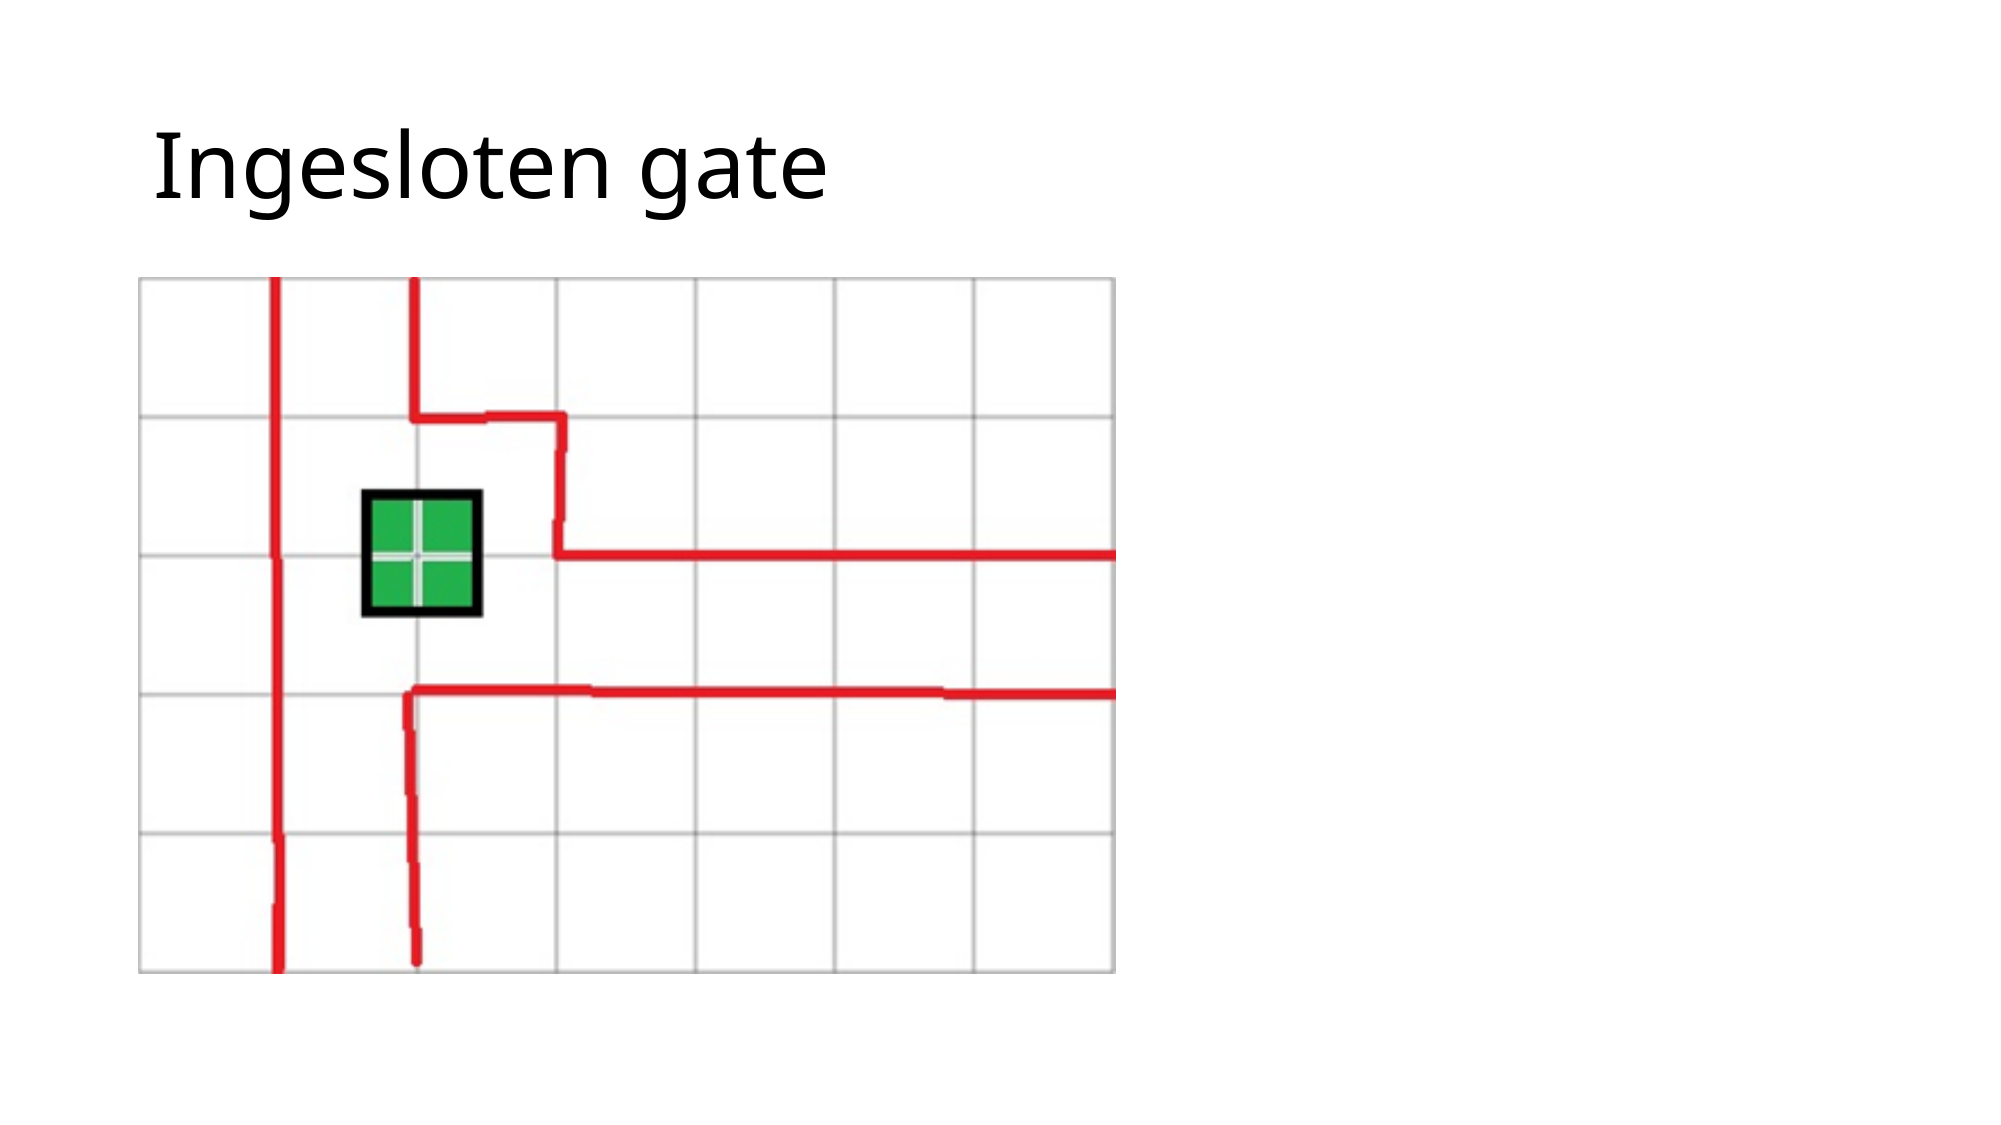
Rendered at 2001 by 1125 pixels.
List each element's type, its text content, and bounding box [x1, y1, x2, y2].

title Ingesloten gate [138, 60, 1864, 278]
picture [138, 277, 1116, 974]
